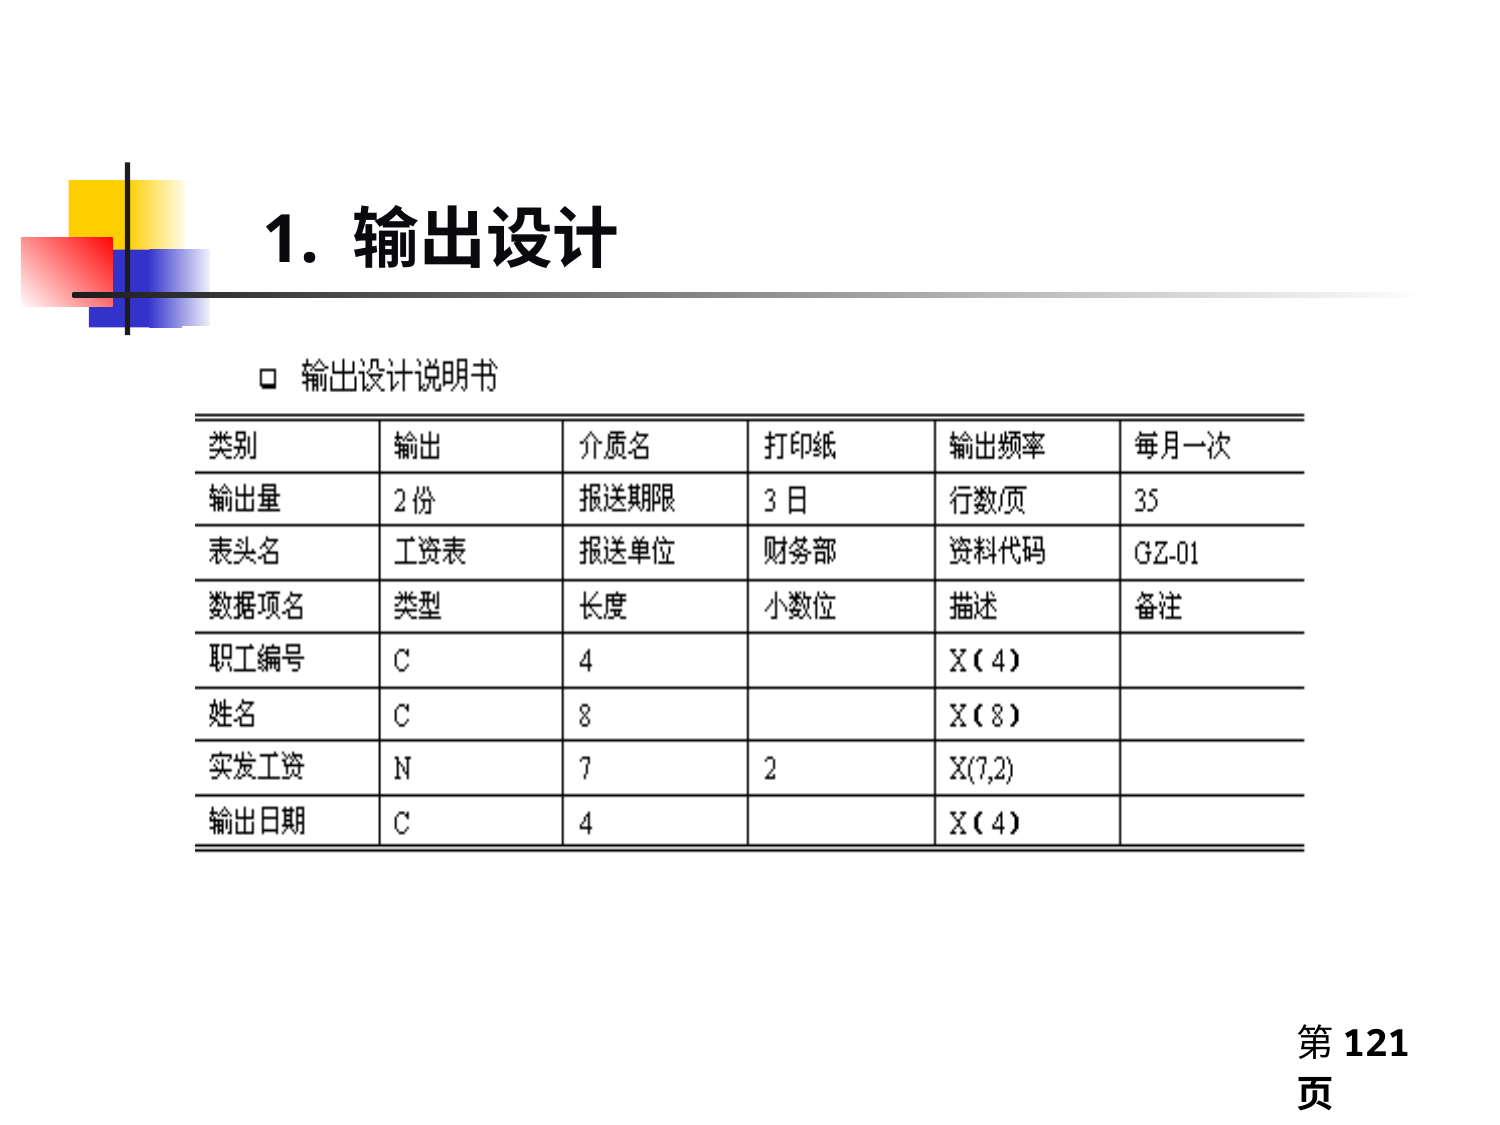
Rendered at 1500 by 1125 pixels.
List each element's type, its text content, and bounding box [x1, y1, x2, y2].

picture [194, 337, 1341, 906]
text_box 1. 输出设计 [230, 160, 857, 311]
